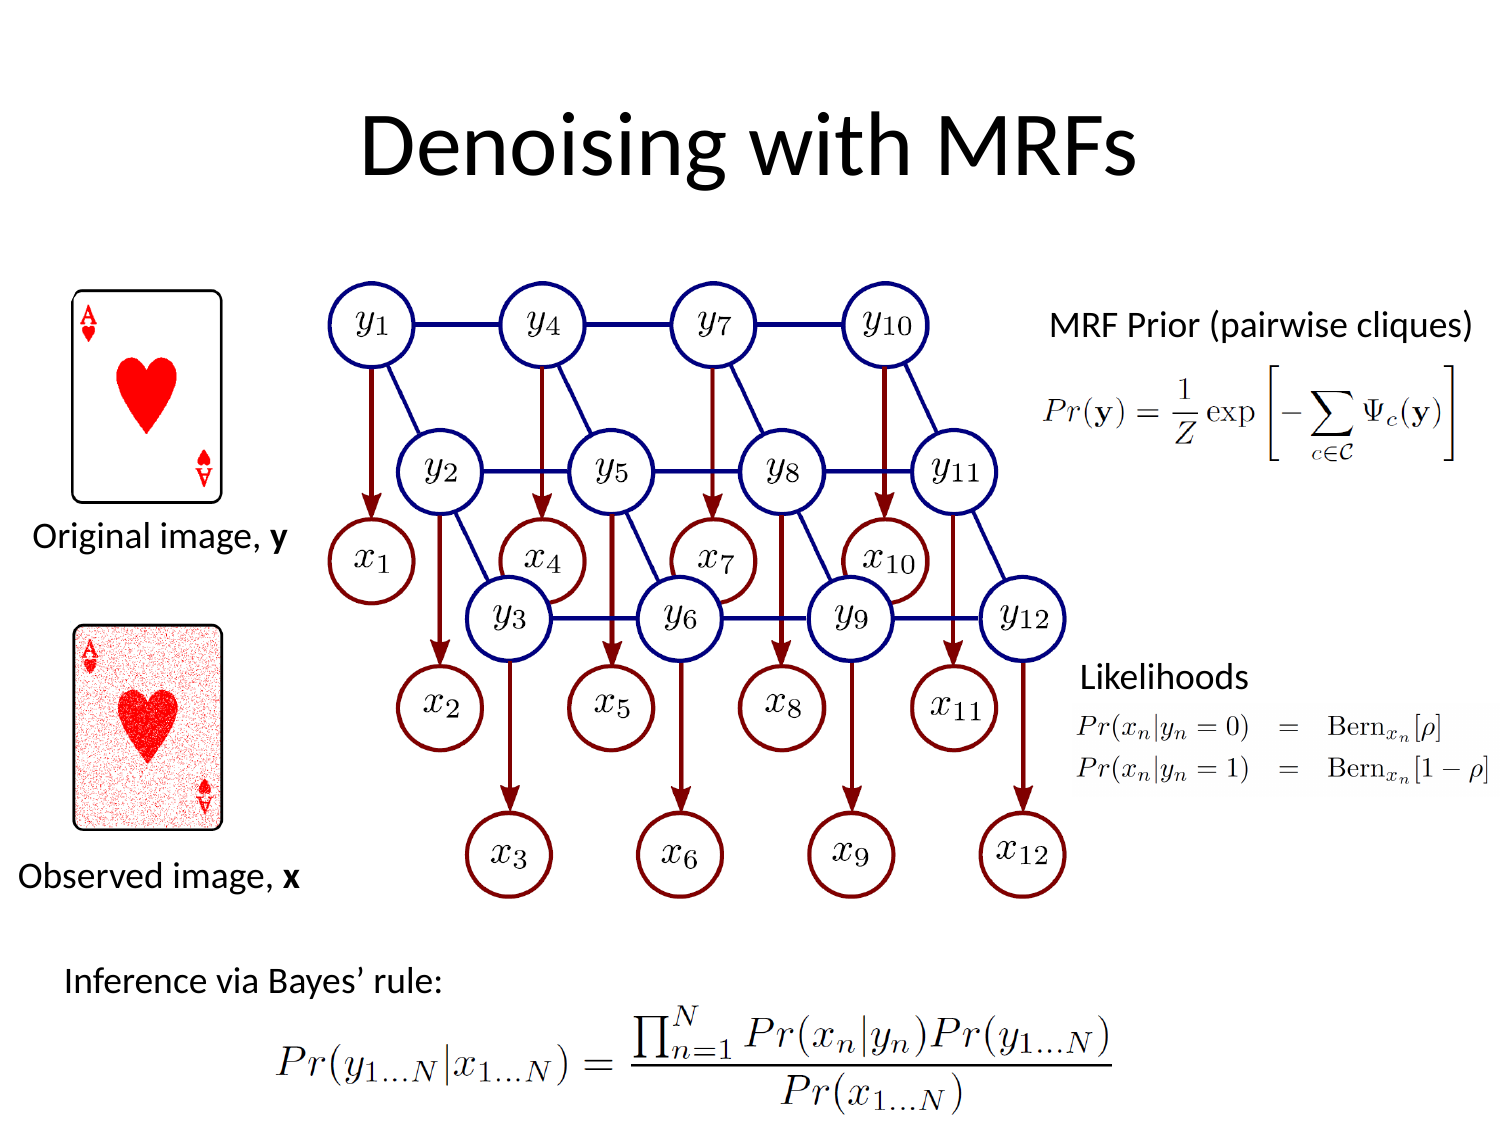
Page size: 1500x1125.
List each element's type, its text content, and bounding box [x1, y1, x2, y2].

text_box MRF Prior (pairwise cliques) [1080, 292, 1489, 353]
picture [70, 620, 226, 833]
picture [316, 280, 1500, 904]
text_box Likelihoods [1080, 644, 1265, 701]
text_box Inference via Bayes’ rule: [49, 949, 459, 1009]
text_box Original image, y [17, 503, 303, 564]
picture [269, 987, 1114, 1125]
title Denoising with MRFs [75, 45, 1425, 233]
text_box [54, 270, 226, 505]
text_box Observed image, x [3, 843, 311, 904]
